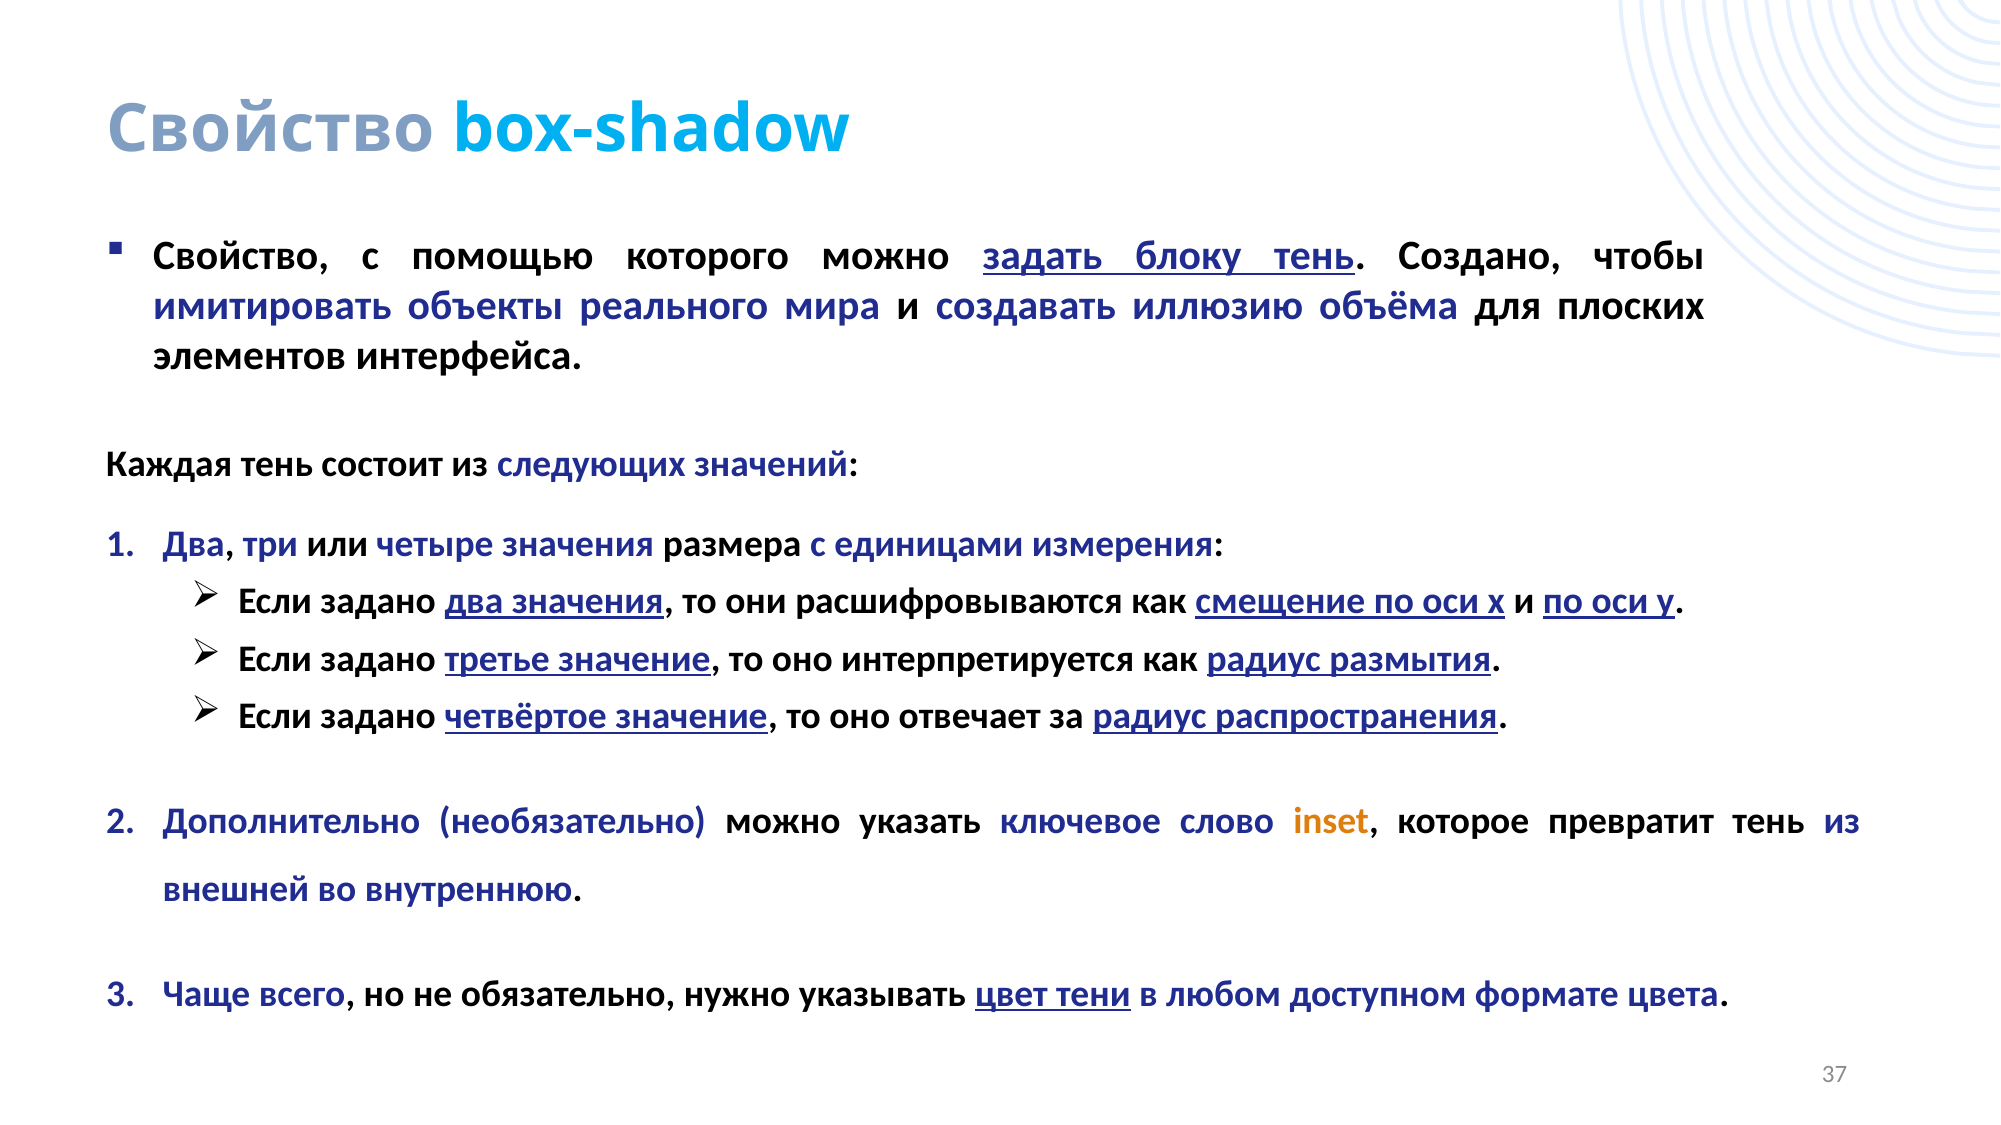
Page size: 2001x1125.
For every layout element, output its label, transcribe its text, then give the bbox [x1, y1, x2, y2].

title Свойство box-shadow [91, 79, 1918, 170]
text_box Свойство, с помощью которого можно задать блоку тень. Создано, чтобы имитировать объекты реального мира и создавать иллюзию объёма для плоских элементов интерфейса. [91, 220, 1720, 386]
text_box Каждая тень состоит из следующих значений: Два, три или четыре значения размера с единицами измерения: Если задано два значения, то они расшифровываются как смещение по оси x и по оси y. Если задано третье значение, то оно интерпретируется как радиус размытия. Если задано четвёртое значение, то оно отвечает за радиус распространения. Дополнительно (необязательно) можно указать ключевое слово inset, которое превратит тень из внешней во внутреннюю. Чаще всего, но не обязательно, нужно указывать цвет тени в любом доступном формате цвета. [91, 408, 1875, 1022]
slide_number 37 [1412, 1042, 1863, 1103]
